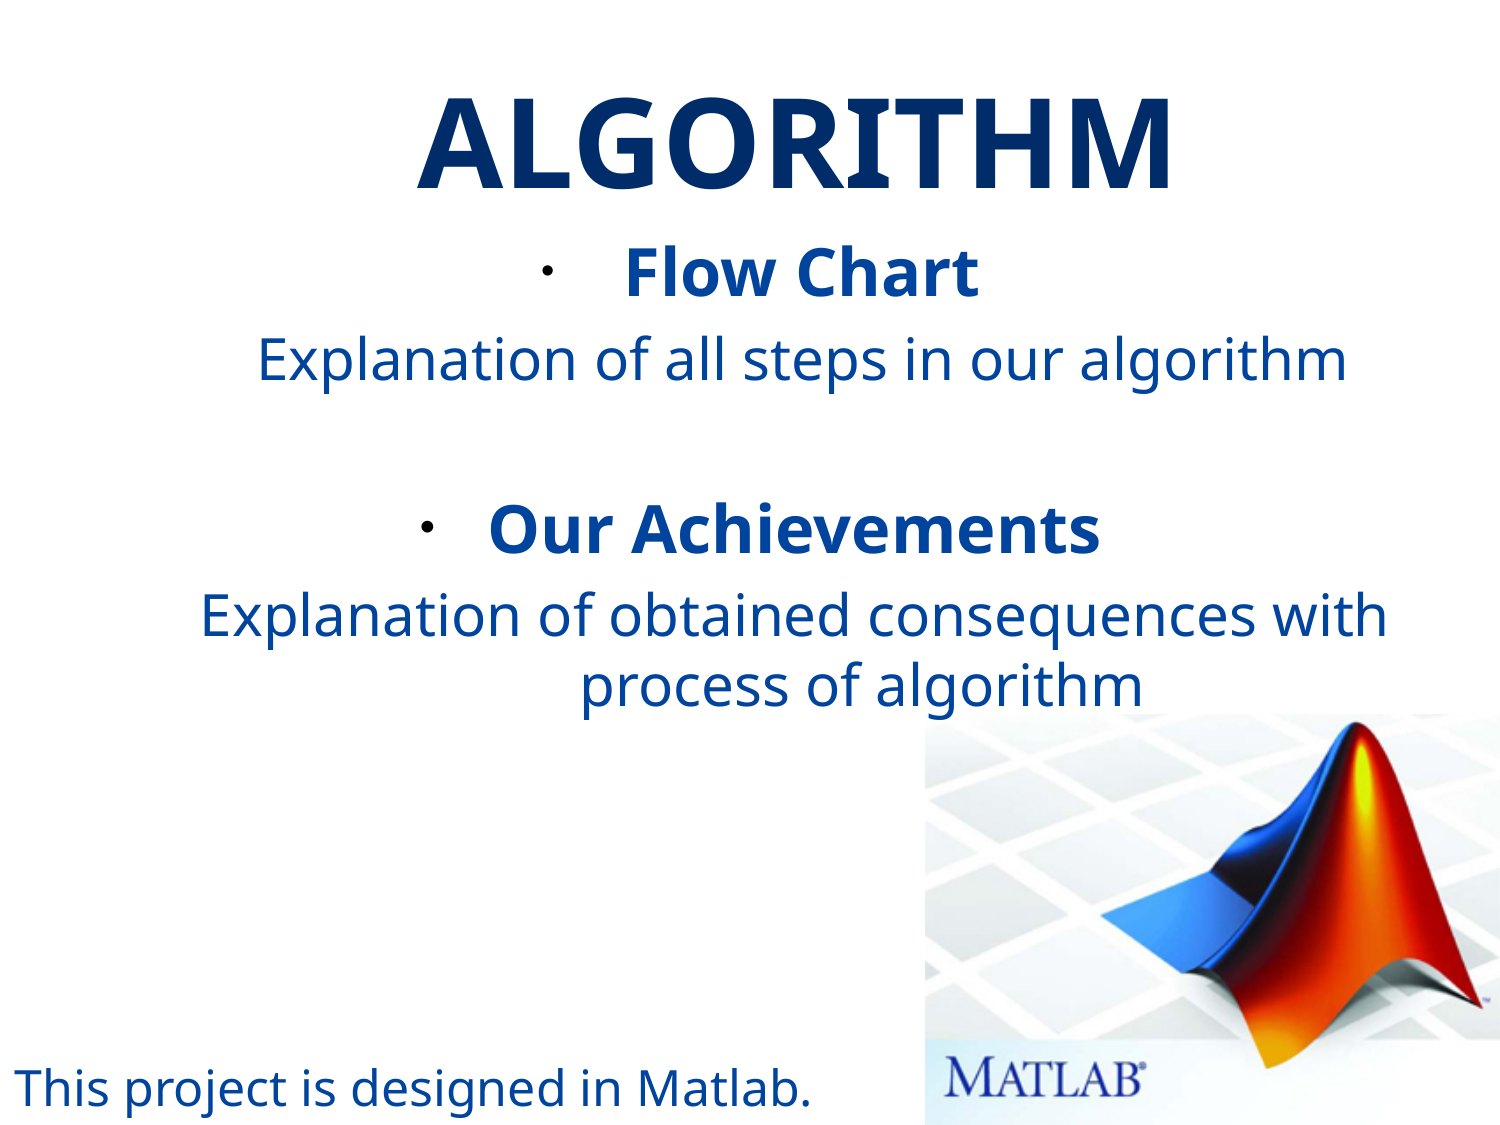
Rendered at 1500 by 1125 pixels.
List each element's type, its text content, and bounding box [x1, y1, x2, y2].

list Flow Chart Explanation of all steps in our algorithm Our Achievements Explanation of obtained consequences with process of algorithm [75, 222, 1425, 1035]
title ALGORITHM [75, 45, 1425, 222]
text_box This project is designed in Matlab. [0, 1049, 914, 1124]
picture [925, 714, 1500, 1125]
